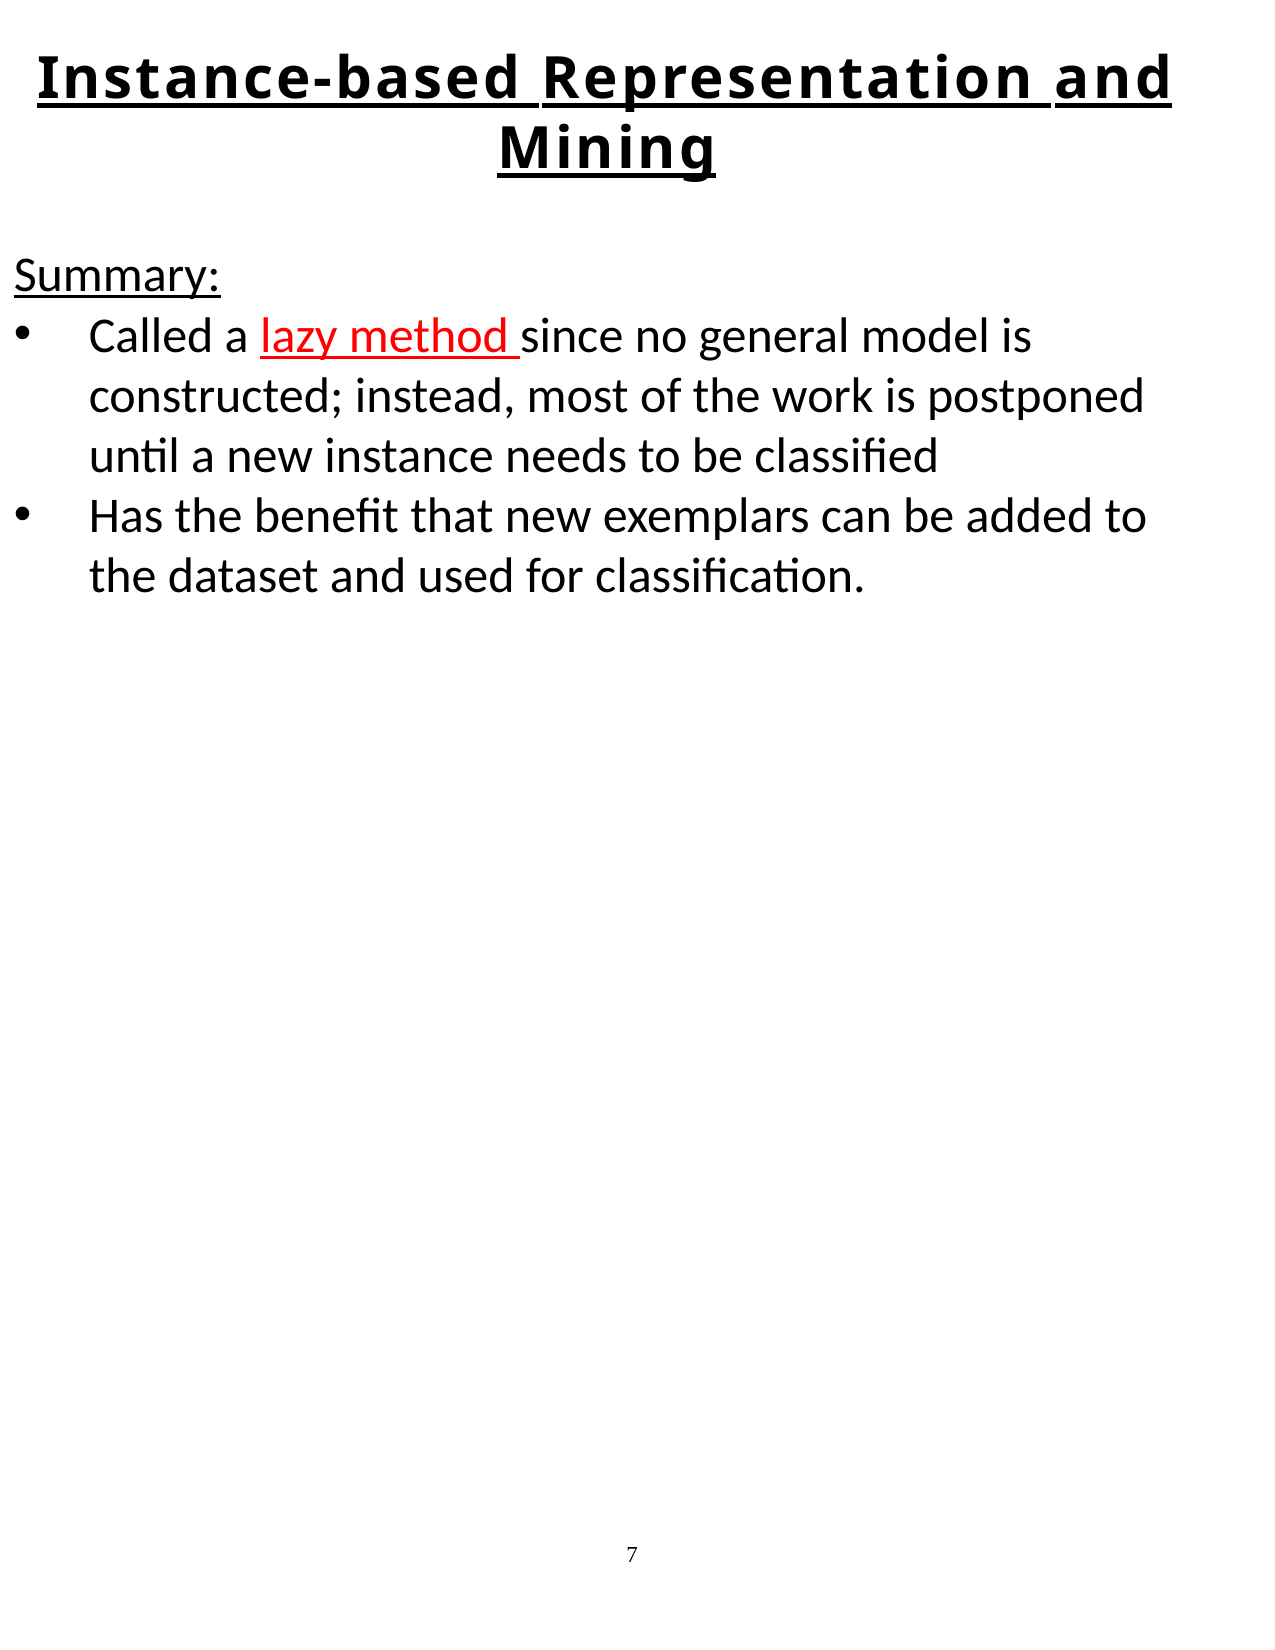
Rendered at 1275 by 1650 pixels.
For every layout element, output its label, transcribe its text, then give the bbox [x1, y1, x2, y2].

slide_number 7 [620, 1543, 656, 1650]
text_box Instance-based Representation and Mining Summary: Called a lazy method since no general model is constructed; instead, most of the work is postponed until a new instance needs to be classified Has the benefit that new exemplars can be added to the dataset and used for classification. [13, 37, 1227, 664]
